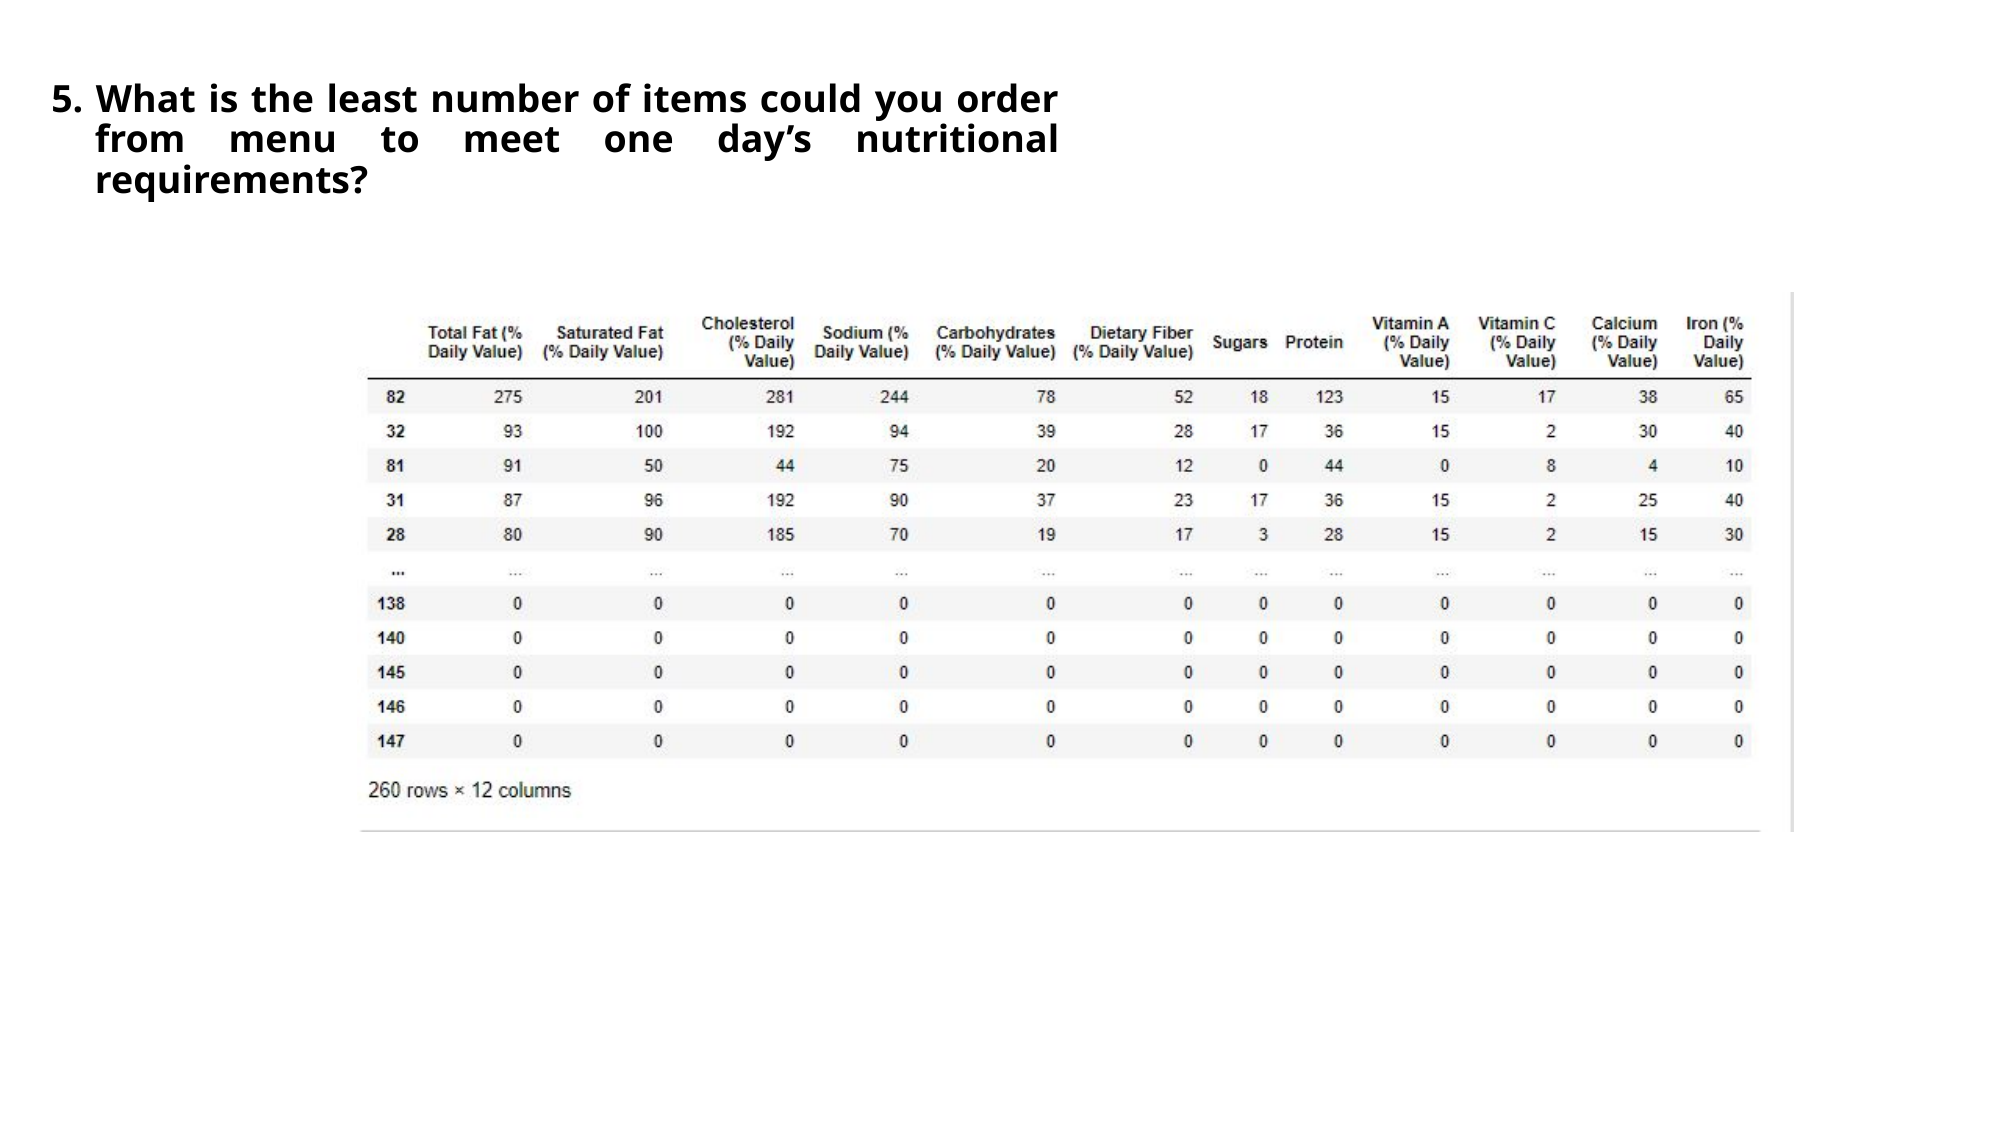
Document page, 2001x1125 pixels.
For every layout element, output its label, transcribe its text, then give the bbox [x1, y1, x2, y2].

text_box 5. What is the least number of items could you order from menu to meet one day’s nutritional requirements? [36, 54, 1076, 227]
picture [357, 292, 1794, 832]
